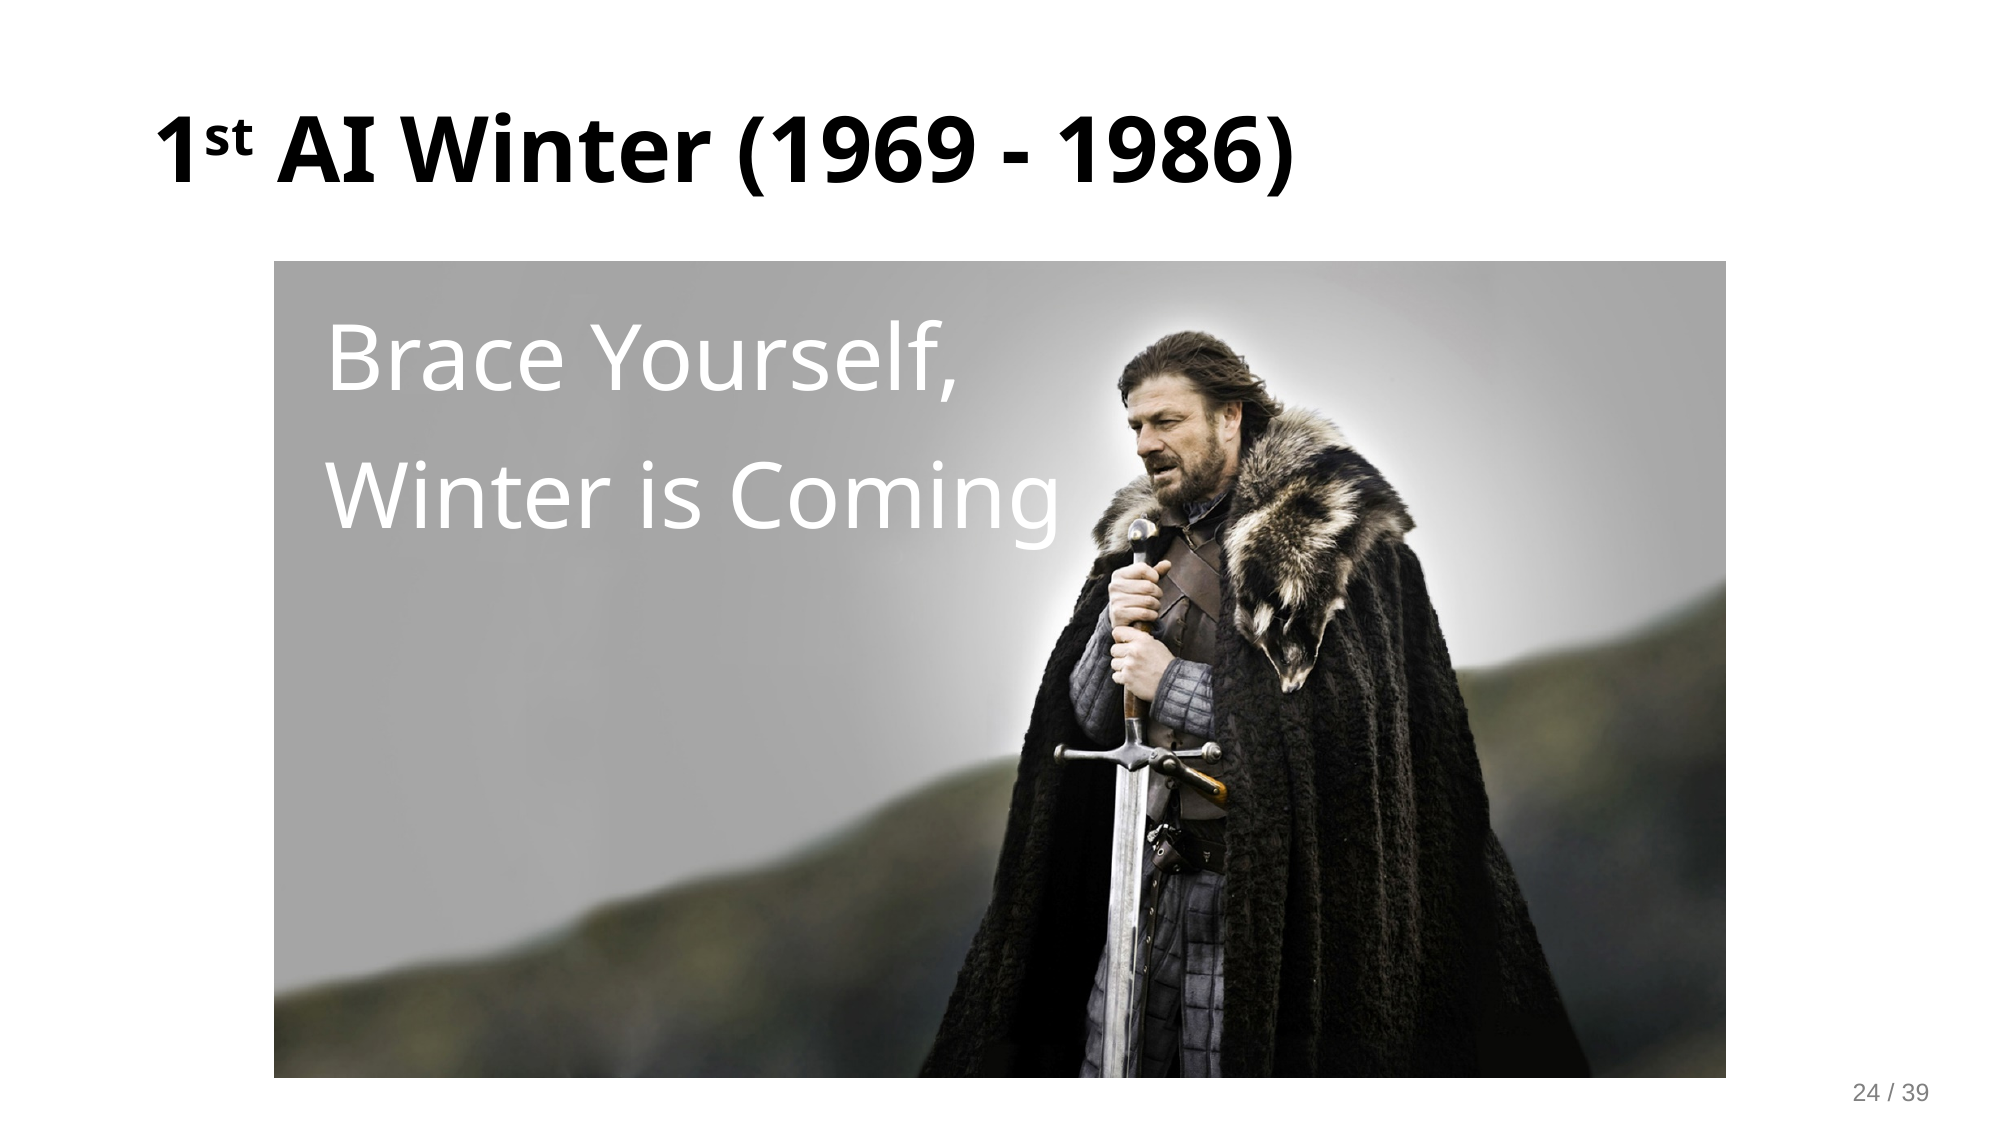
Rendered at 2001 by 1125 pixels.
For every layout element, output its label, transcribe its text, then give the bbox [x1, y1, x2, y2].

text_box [274, 261, 1726, 1078]
title 1st AI Winter (1969 - 1986) [137, 44, 1863, 262]
